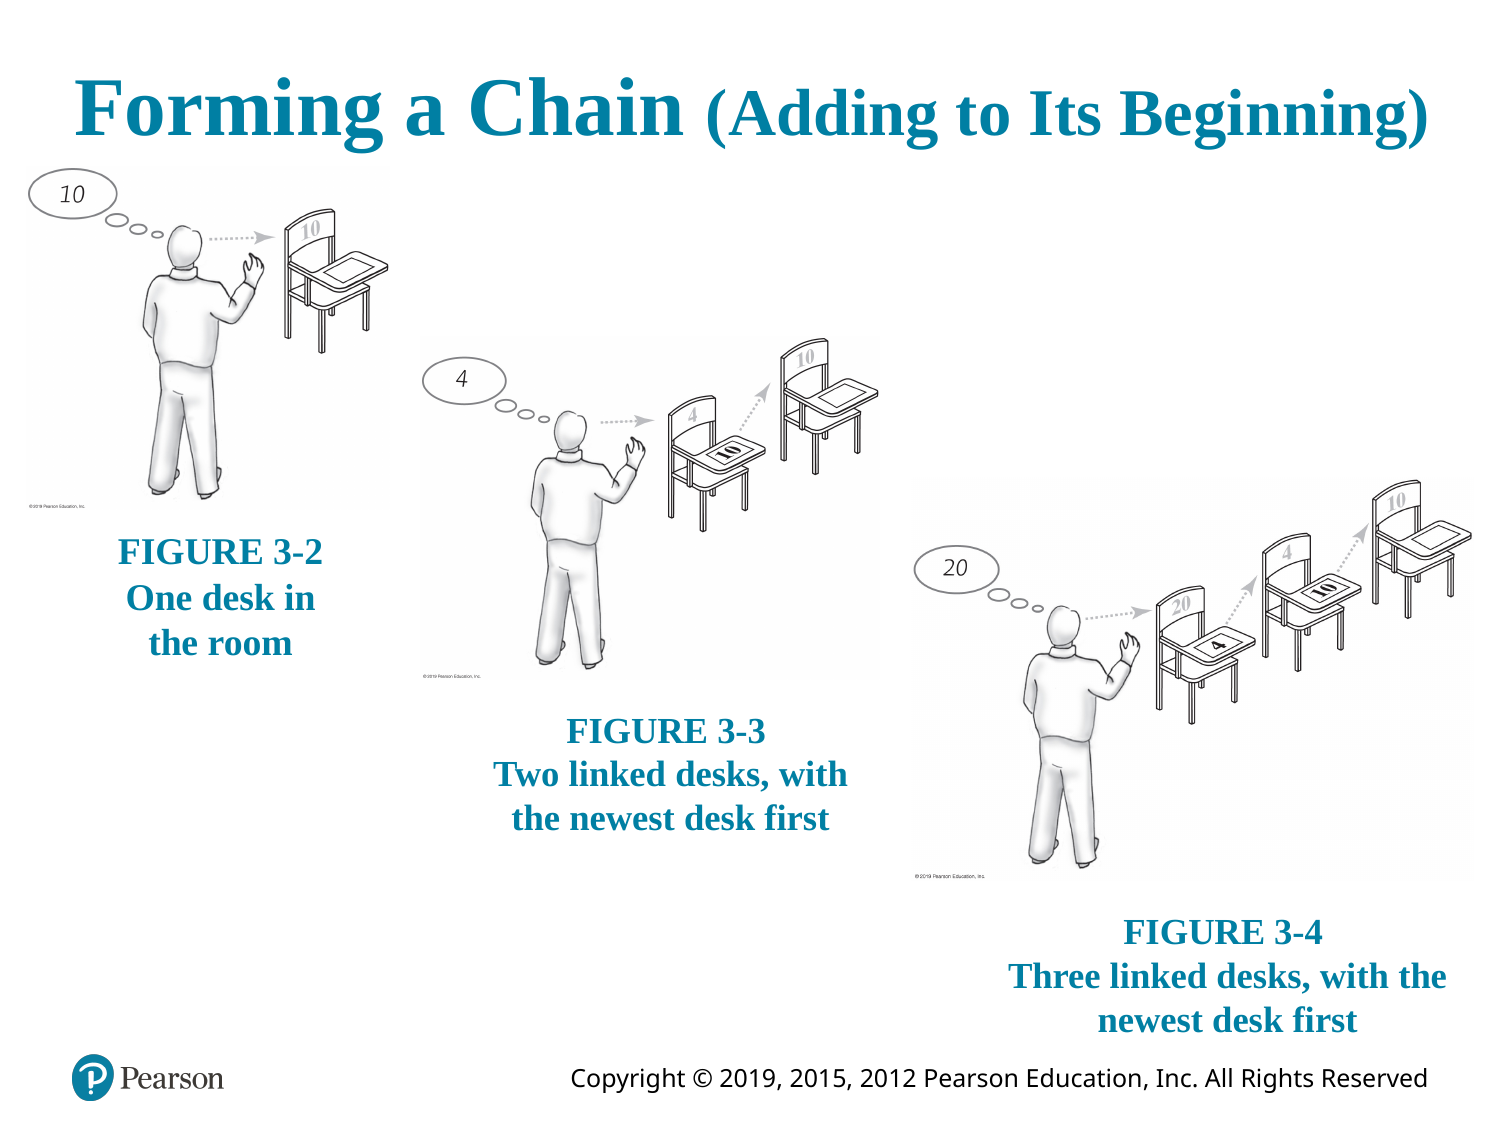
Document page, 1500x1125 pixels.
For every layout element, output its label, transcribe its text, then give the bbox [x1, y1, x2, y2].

picture [72, 1087, 83, 1101]
list FIGURE 3-2 One desk in the room [101, 519, 341, 685]
picture [420, 336, 881, 680]
title Forming a Chain (Adding to Its Beginning) [58, 29, 1480, 168]
picture [98, 1054, 224, 1101]
picture [911, 477, 1474, 881]
text_box FIGURE 3-4 Three linked desks, with the newest desk first [981, 892, 1474, 1055]
text_box FIGURE 3-3 Two linked desks, with the newest desk first [461, 691, 880, 854]
picture [25, 166, 390, 510]
picture [80, 1063, 106, 1088]
picture [72, 1054, 88, 1070]
